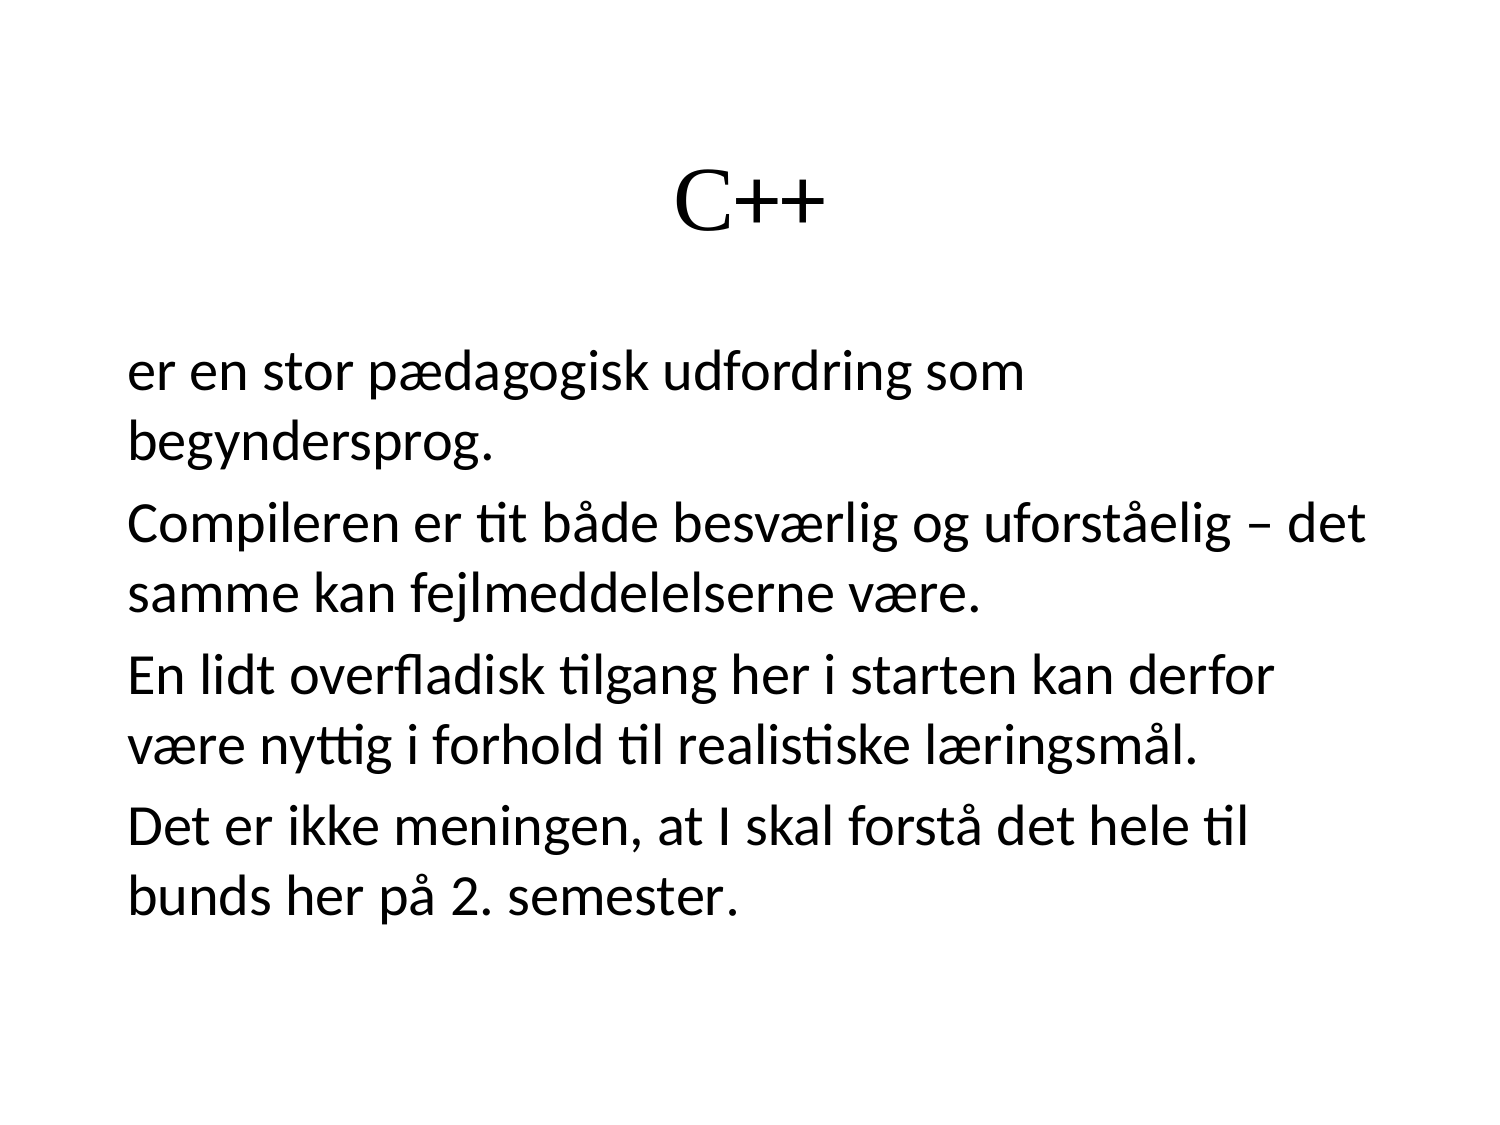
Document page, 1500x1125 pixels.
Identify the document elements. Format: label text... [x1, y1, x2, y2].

title C++ [112, 99, 1388, 288]
list er en stor pædagogisk udfordring som begyndersprog. Compileren er tit både besværlig og uforståelig – det samme kan fejlmeddelelserne være. En lidt overfladisk tilgang her i starten kan derfor være nyttig i forhold til realistiske læringsmål. Det er ikke meningen, at I skal forstå det hele til bunds her på 2. semester. [112, 324, 1388, 1000]
